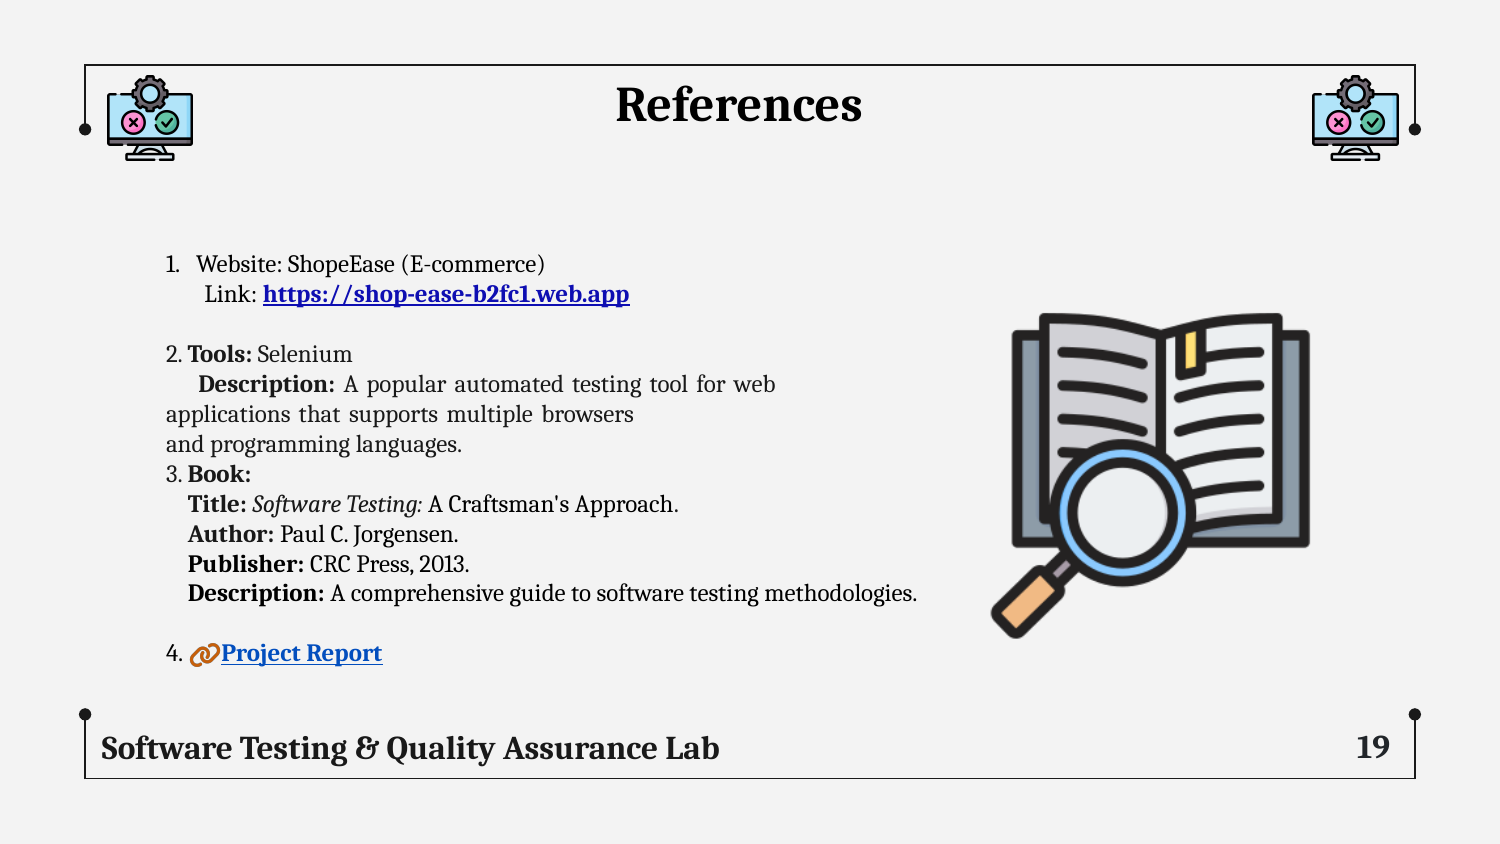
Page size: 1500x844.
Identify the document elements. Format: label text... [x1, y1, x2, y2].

picture [1312, 75, 1399, 161]
picture [106, 75, 193, 161]
text_box 19 [1342, 709, 1417, 778]
picture [189, 642, 221, 668]
text_box References [600, 64, 896, 140]
picture [983, 308, 1319, 644]
text_box Software Testing & Quality Assurance Lab [86, 711, 774, 780]
text_box 1. Website: ShopeEase (E-commerce) Link: https://shop-ease-b2fc1.web.app 2. Tools: Selenium Description: A popular automated testing tool for web applications that supports multiple browsers and programming languages. 3. Book: Title: Software Testing: A Craftsman's Approach. Author: Paul C. Jorgensen. Publisher: CRC Press, 2013. Description: A comprehensive guide to software testing methodologies. 4. Project Report [151, 240, 984, 675]
